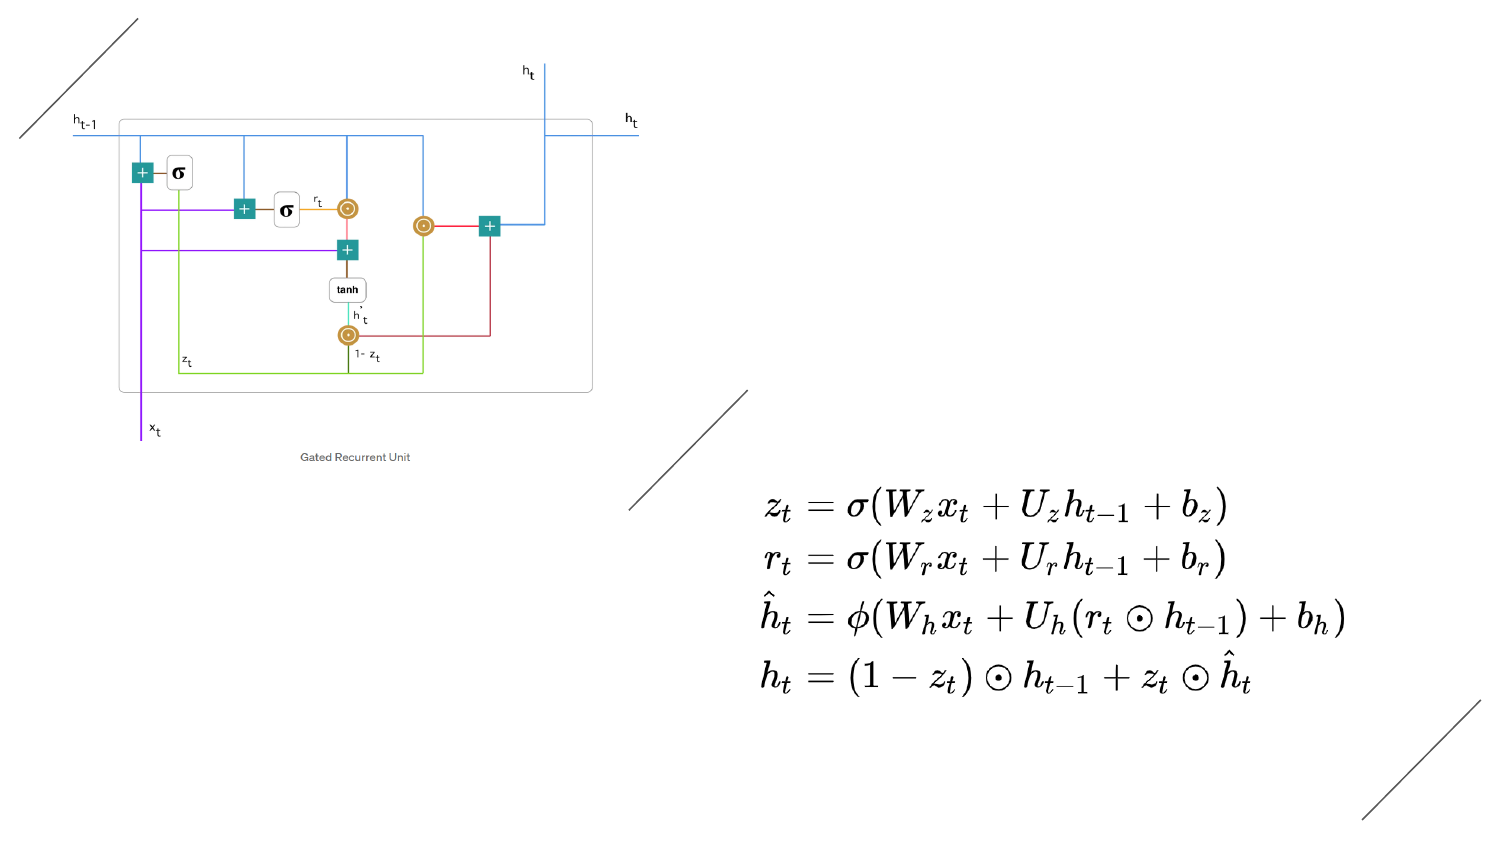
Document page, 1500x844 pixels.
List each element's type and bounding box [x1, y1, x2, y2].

picture [55, 50, 686, 487]
text_box [628, 389, 748, 511]
text_box [19, 18, 139, 139]
text_box [1361, 699, 1482, 821]
picture [729, 470, 1372, 710]
